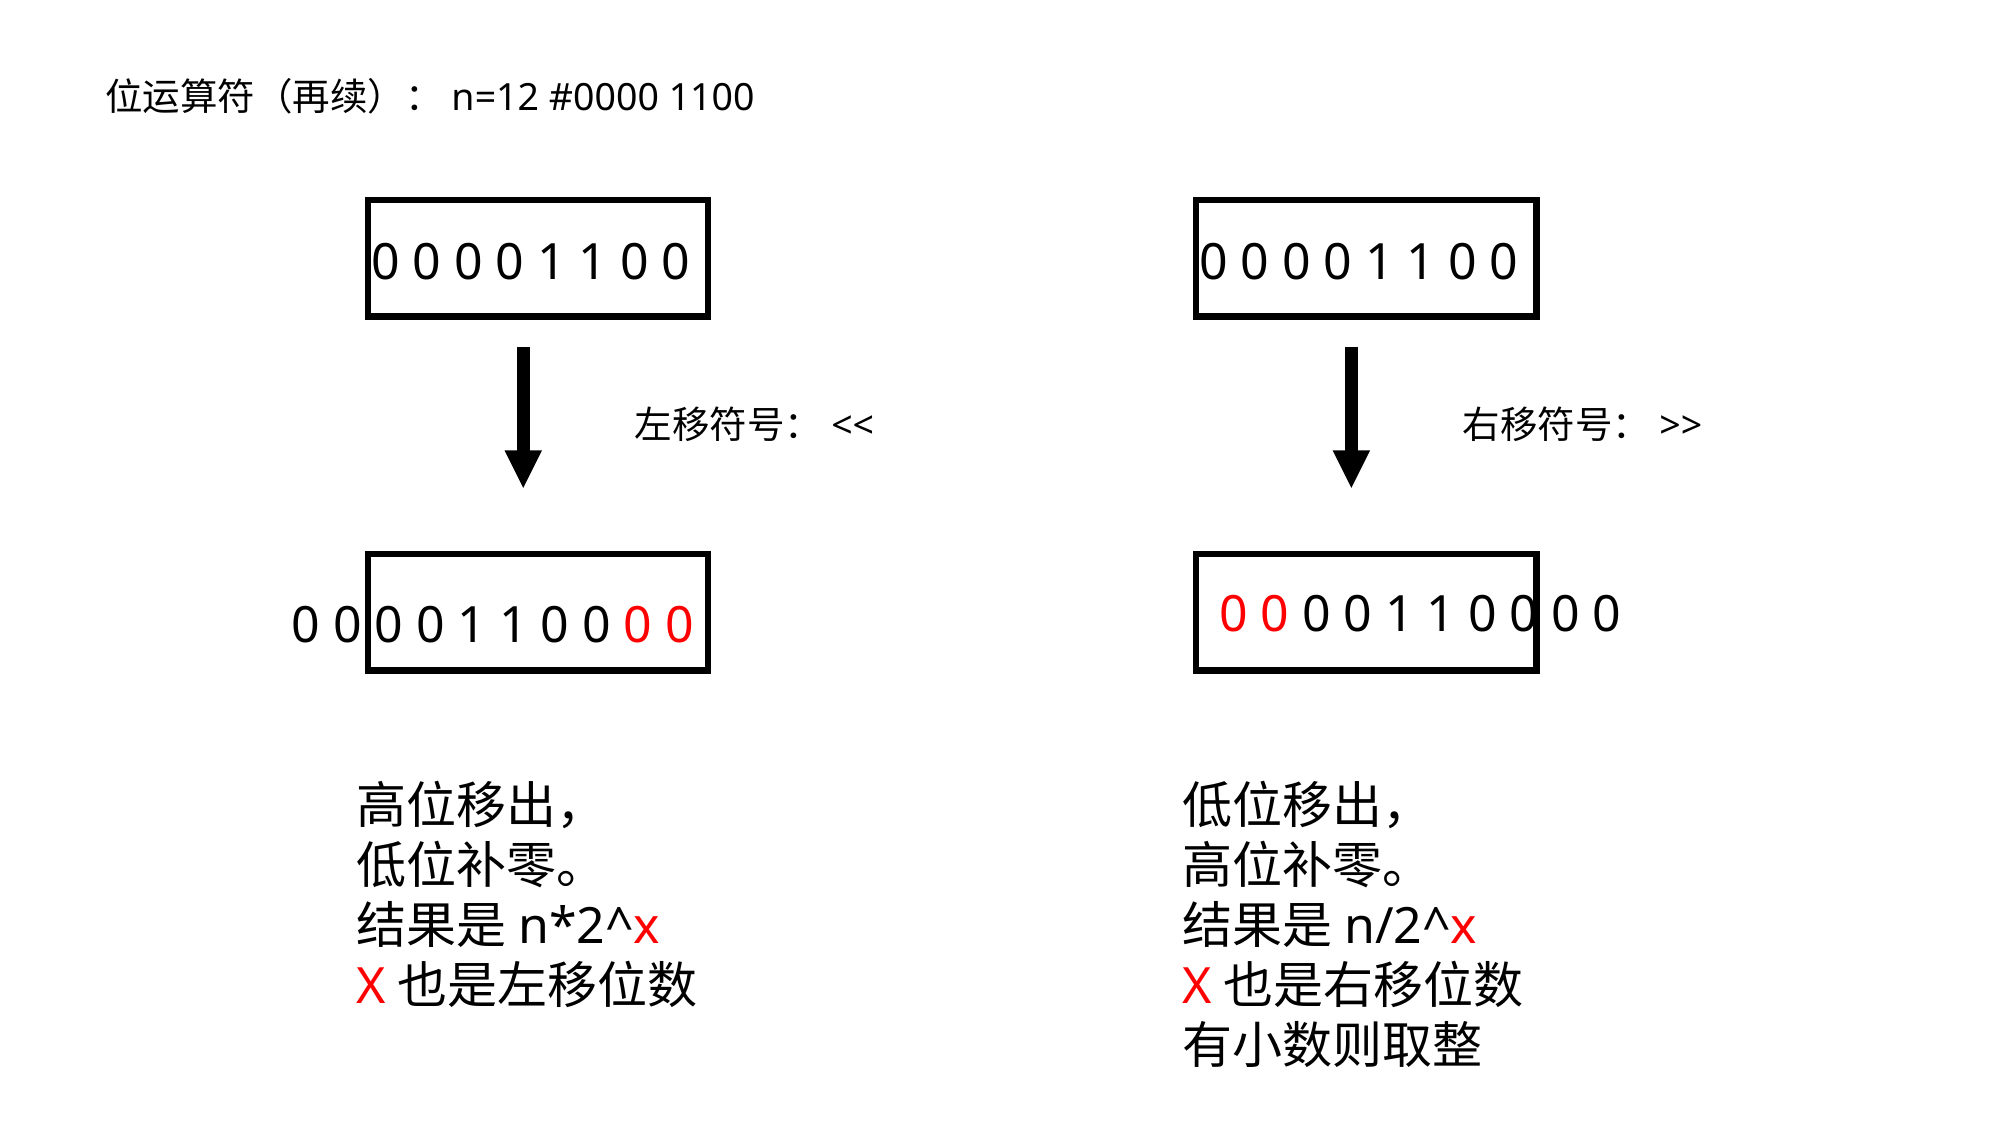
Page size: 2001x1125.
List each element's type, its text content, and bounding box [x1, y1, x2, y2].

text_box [282, 199, 890, 1025]
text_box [1171, 199, 1718, 1085]
text_box 位运算符（再续）：n=12 #0000 1100 [90, 65, 770, 125]
